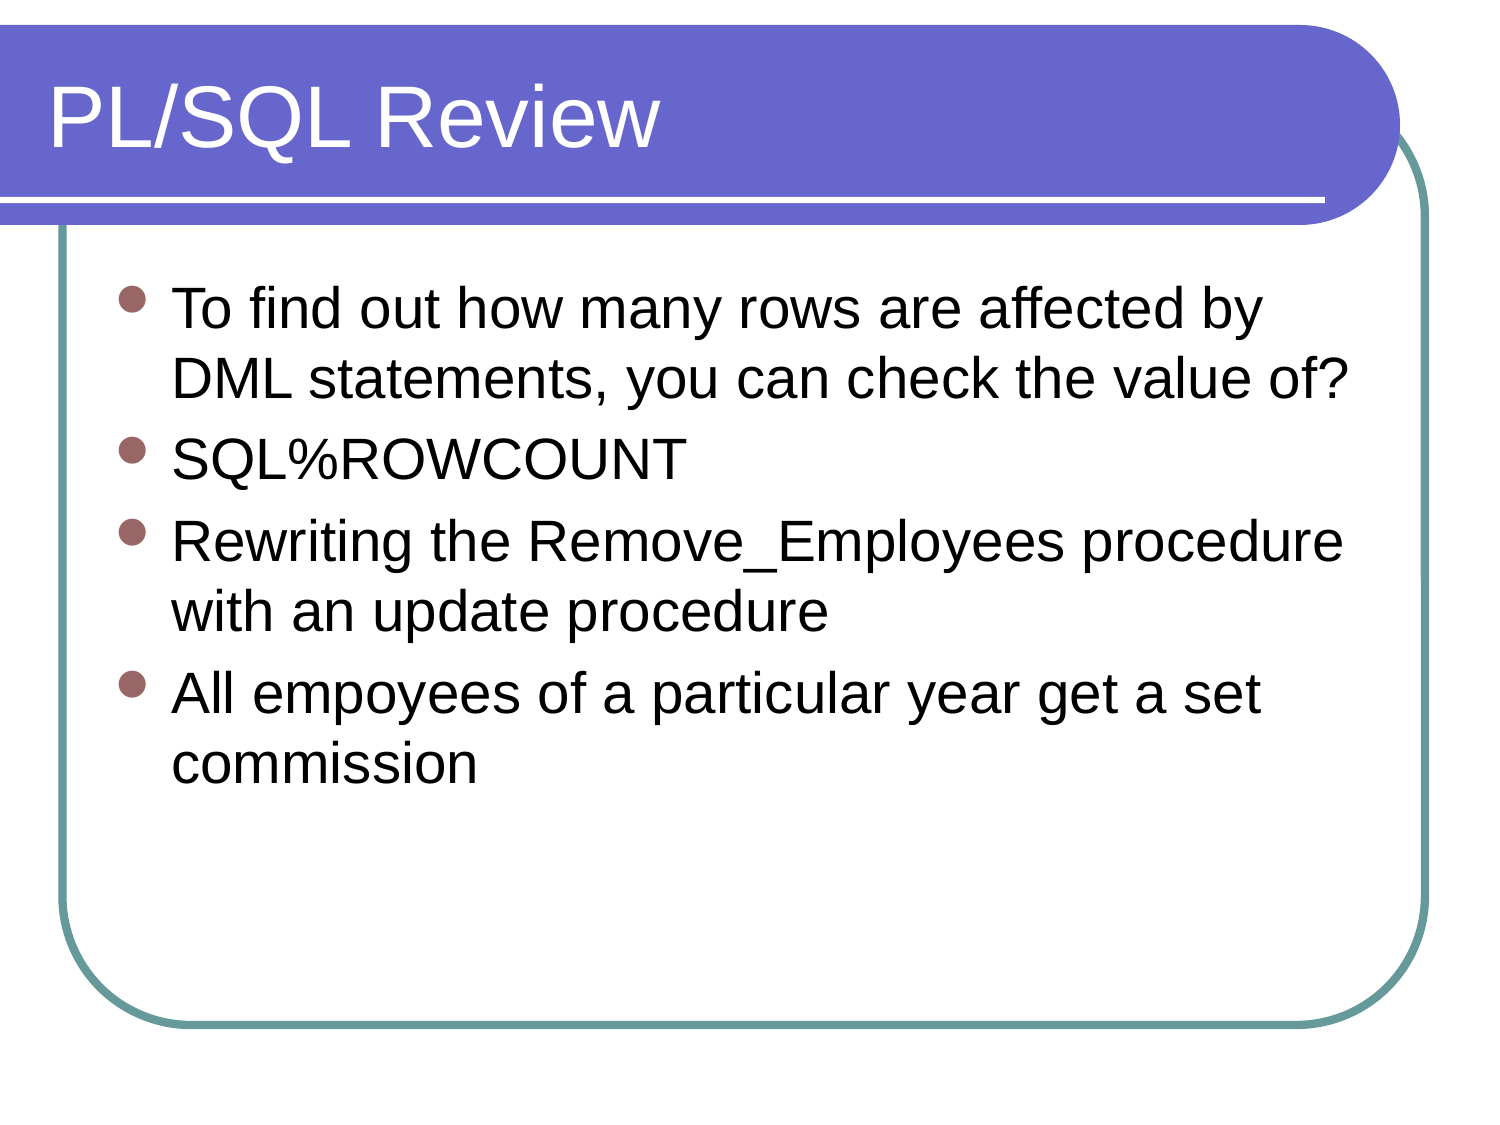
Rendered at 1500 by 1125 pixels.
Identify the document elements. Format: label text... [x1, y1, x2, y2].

list To find out how many rows are affected by DML statements, you can check the value of? SQL%ROWCOUNT Rewriting the Remove_Employees procedure with an update procedure All empoyees of a particular year get a set commission [99, 262, 1400, 988]
title PL/SQL Review [32, 37, 1347, 188]
